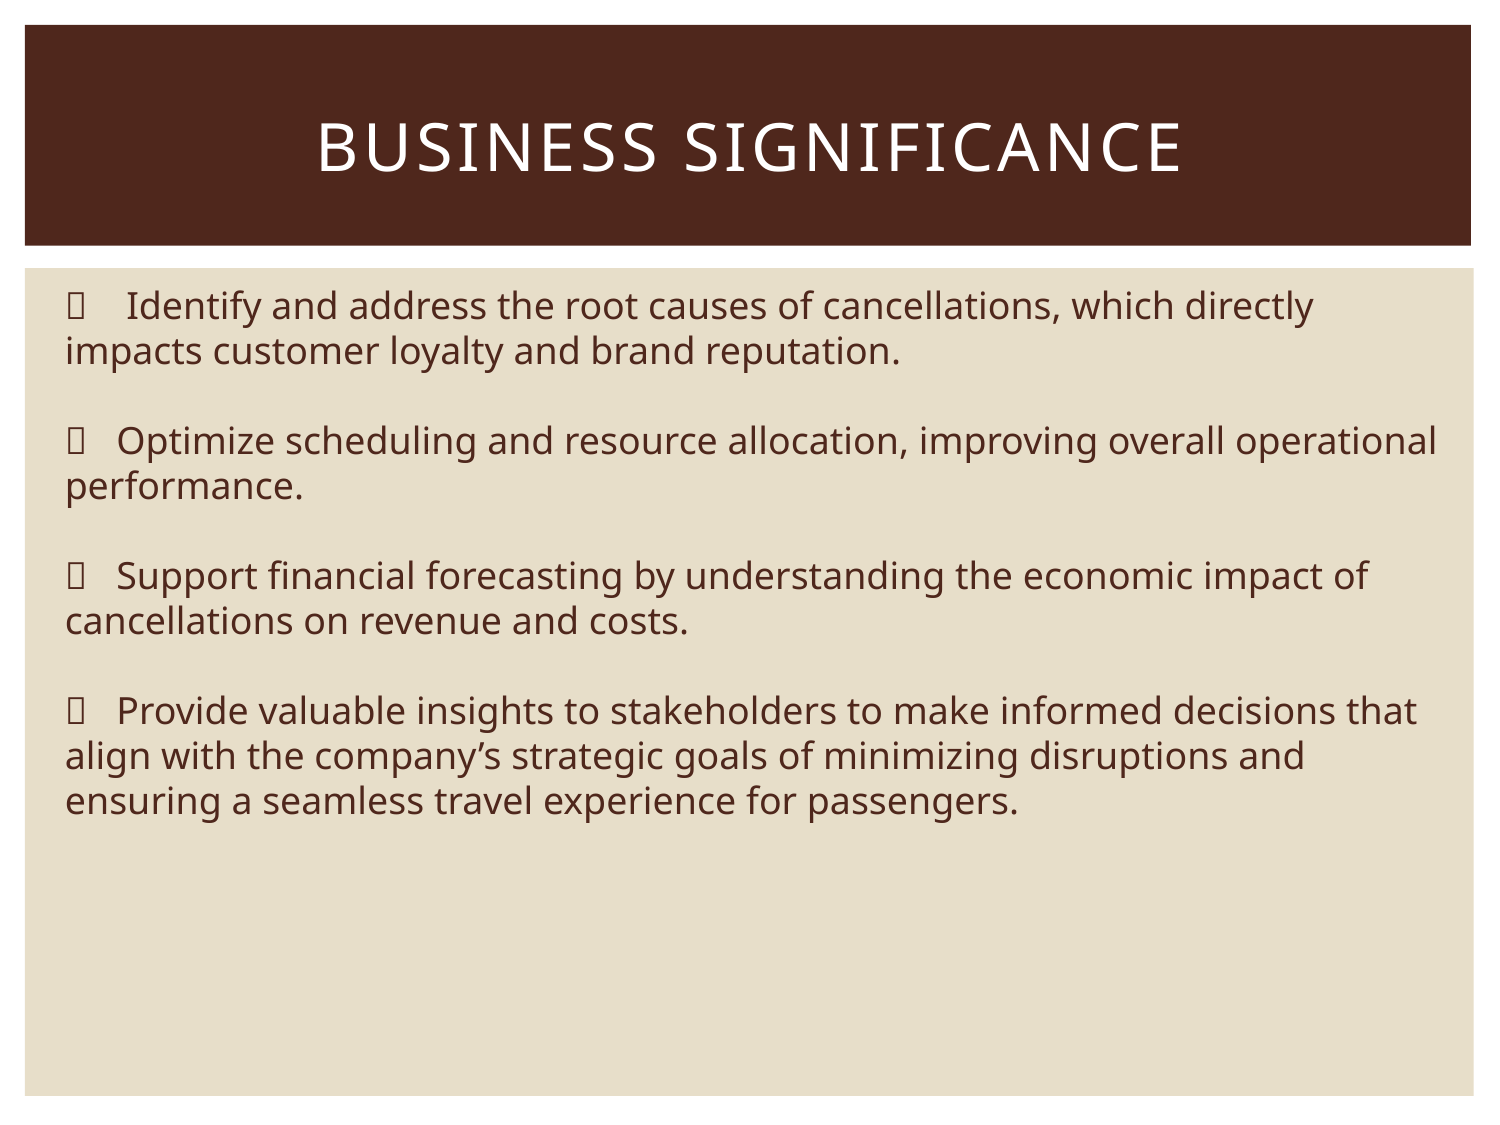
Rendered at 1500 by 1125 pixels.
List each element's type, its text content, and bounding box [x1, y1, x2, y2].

title Business Significance [62, 58, 1438, 232]
text_box ✅ Identify and address the root causes of cancellations, which directly impacts customer loyalty and brand reputation. ✅ Optimize scheduling and resource allocation, improving overall operational performance. ✅ Support financial forecasting by understanding the economic impact of cancellations on revenue and costs. ✅ Provide valuable insights to stakeholders to make informed decisions that align with the company’s strategic goals of minimizing disruptions and ensuring a seamless travel experience for passengers. [49, 274, 1463, 830]
